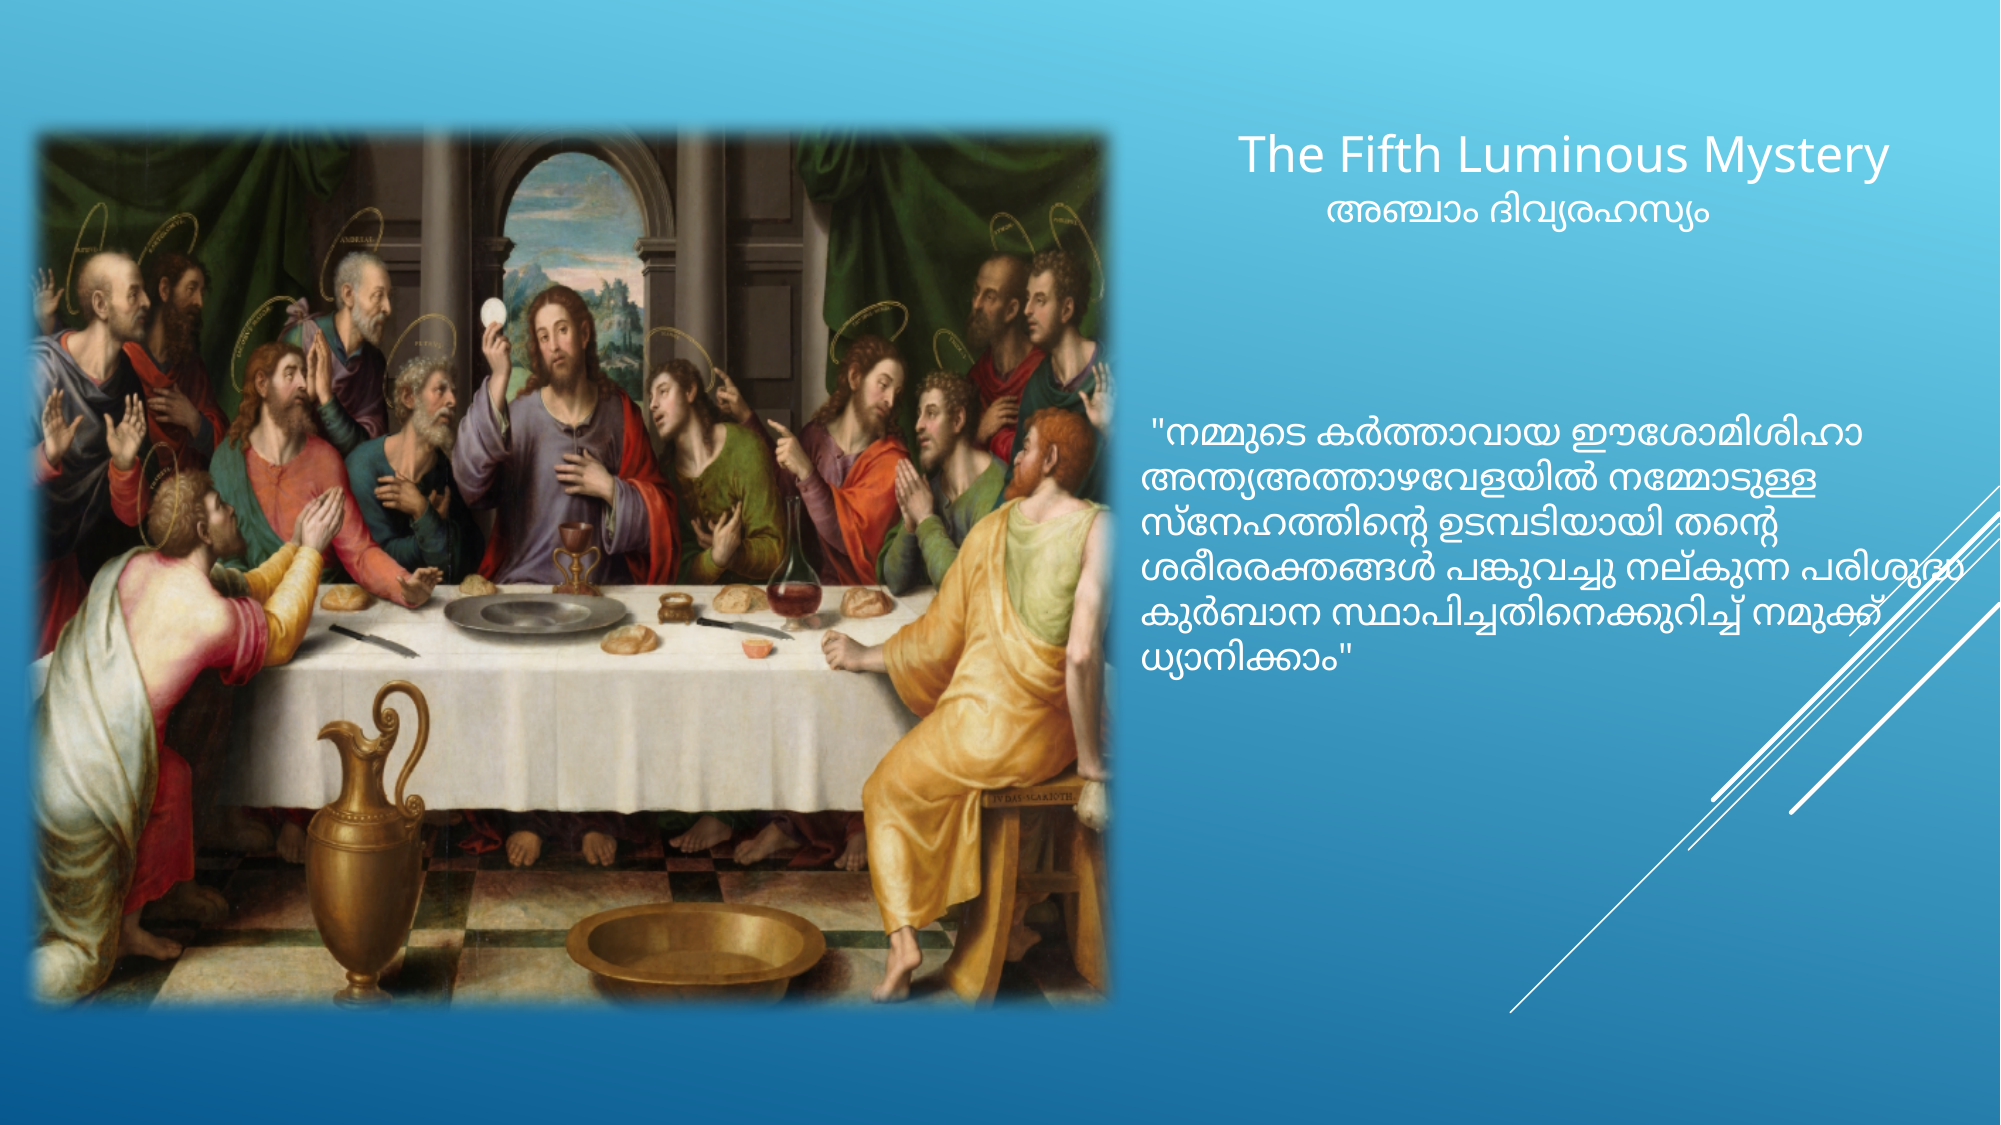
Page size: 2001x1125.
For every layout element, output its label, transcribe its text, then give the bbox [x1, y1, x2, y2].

text_box അഞ്ചാം ദിവ്യരഹസ്യം [1311, 177, 1828, 238]
picture [19, 114, 1127, 1020]
text_box "നമ്മുടെ കര്‍ത്താവായ ഈശോമിശിഹാ അന്ത്യഅത്താഴവേളയില്‍ നമ്മോടുള്ള സ്നേഹത്തിന്‍റെ ഉടമ്പടിയായി തന്‍റെ ശരീരരക്തങ്ങള്‍ പങ്കുവച്ചു നല്കുന്ന പരിശുദ്ധ കുര്‍ബാന സ്ഥാപിച്ചതിനെക്കുറിച്ച് നമുക്ക് ധ്യാനിക്കാം" [1127, 400, 1983, 686]
text_box The Fifth Luminous Mystery [1223, 115, 1916, 190]
